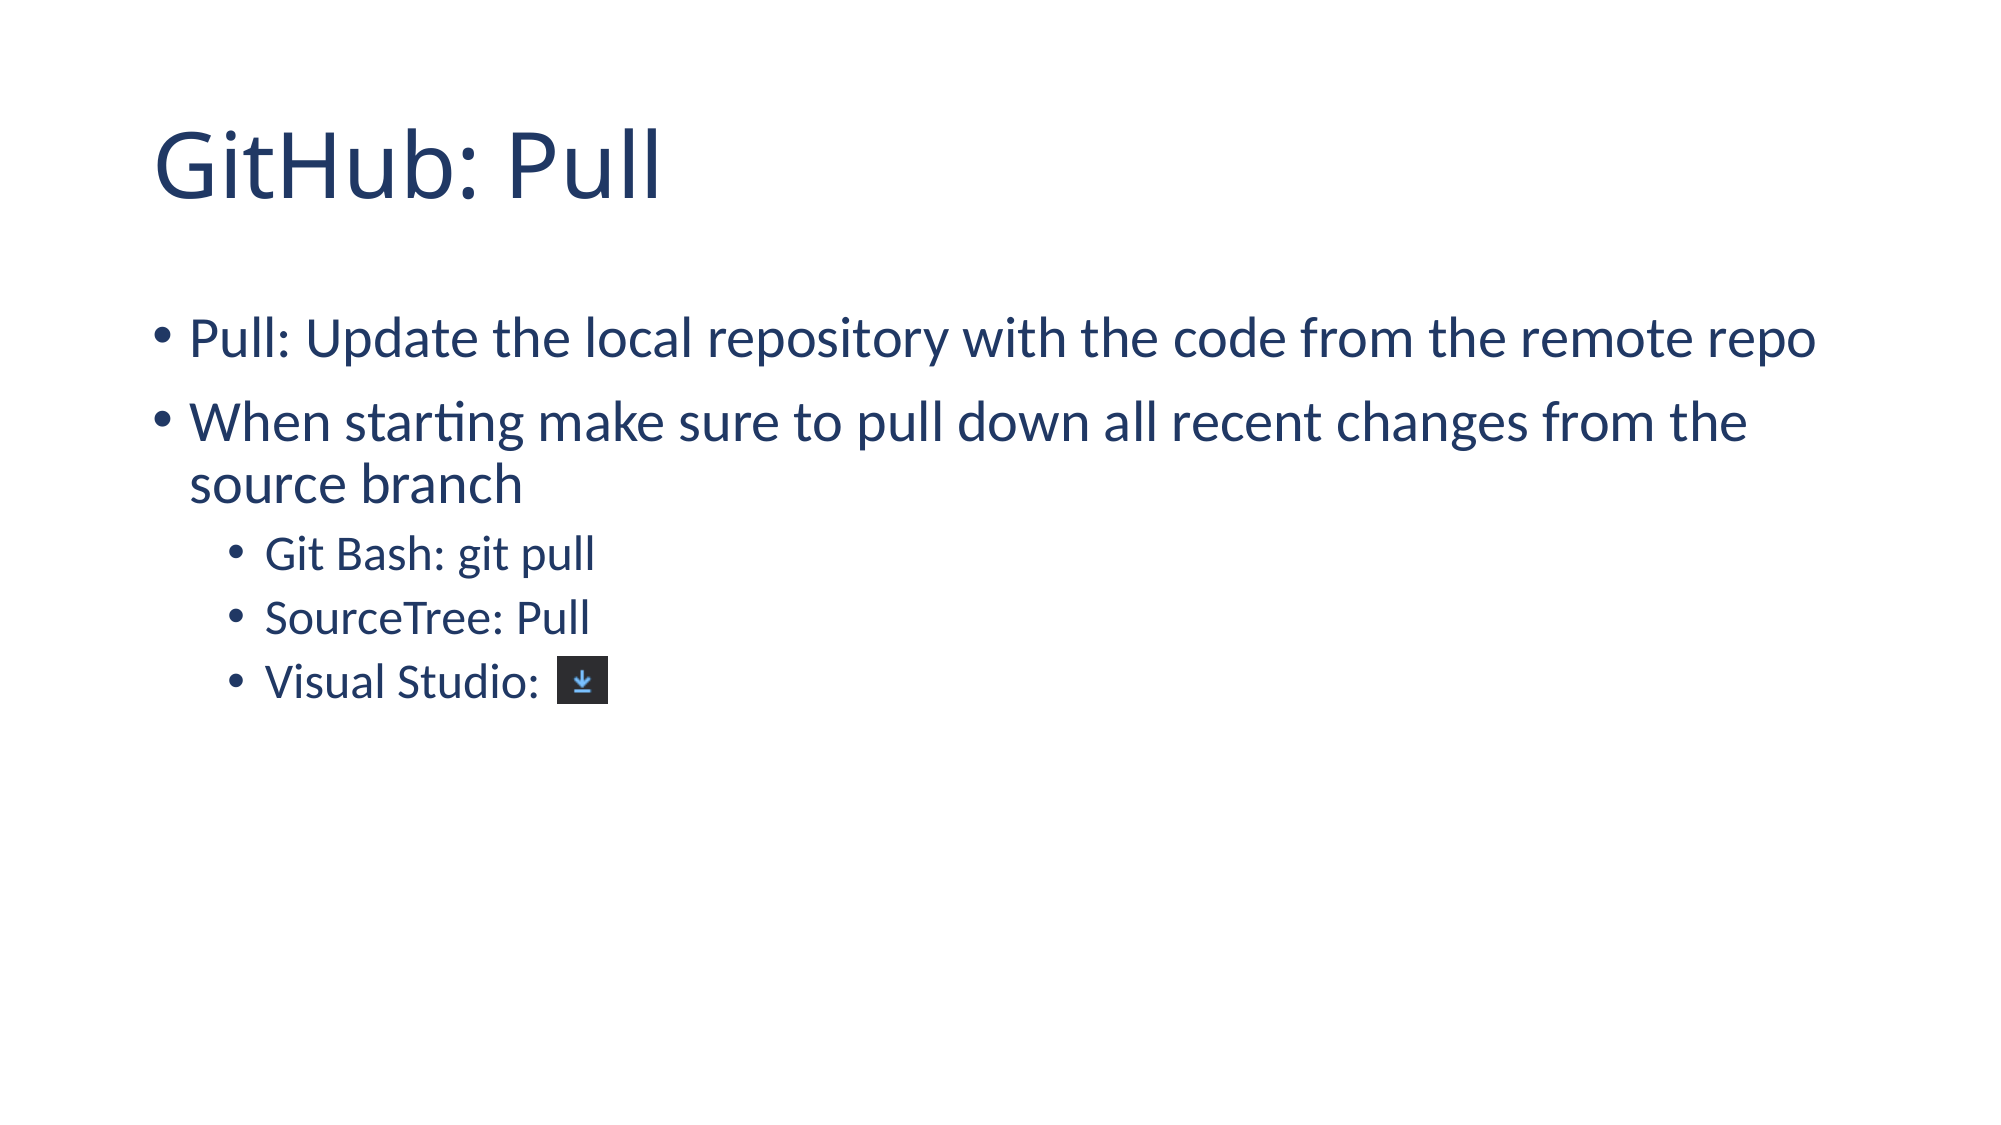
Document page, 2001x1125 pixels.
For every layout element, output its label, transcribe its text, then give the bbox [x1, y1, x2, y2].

title GitHub: Pull [137, 59, 1863, 278]
picture [557, 656, 608, 704]
list Pull: Update the local repository with the code from the remote repo When starting make sure to pull down all recent changes from the source branch Git Bash: git pull SourceTree: Pull Visual Studio: [137, 299, 1863, 1014]
